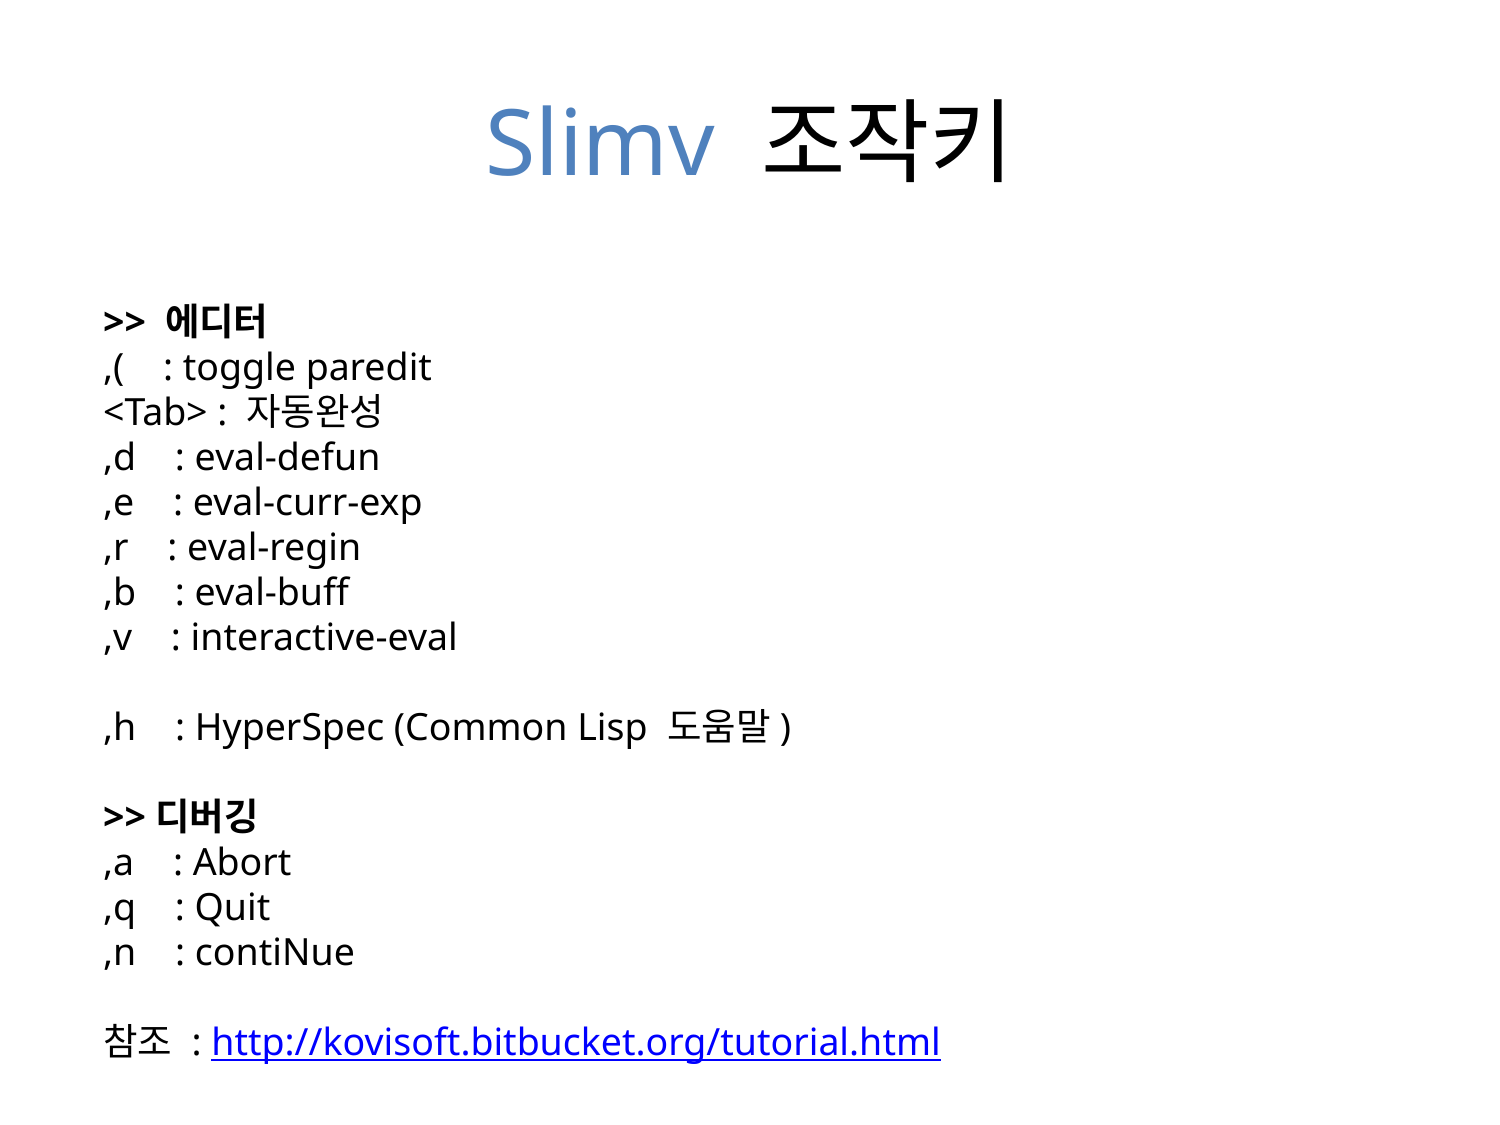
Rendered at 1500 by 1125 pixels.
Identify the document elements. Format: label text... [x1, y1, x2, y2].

text_box >> 에디터 ,( : toggle paredit <Tab> : 자동완성 ,d : eval-defun ,e : eval-curr-exp ,r : eval-regin ,b : eval-buff ,v : interactive-eval ,h : HyperSpec (Common Lisp 도움말) >>디버깅 ,a : Abort ,q : Quit ,n : contiNue 참조 : http://kovisoft.bitbucket.org/tutorial.html [88, 290, 1376, 1077]
title Slimv 조작키 [75, 45, 1425, 233]
